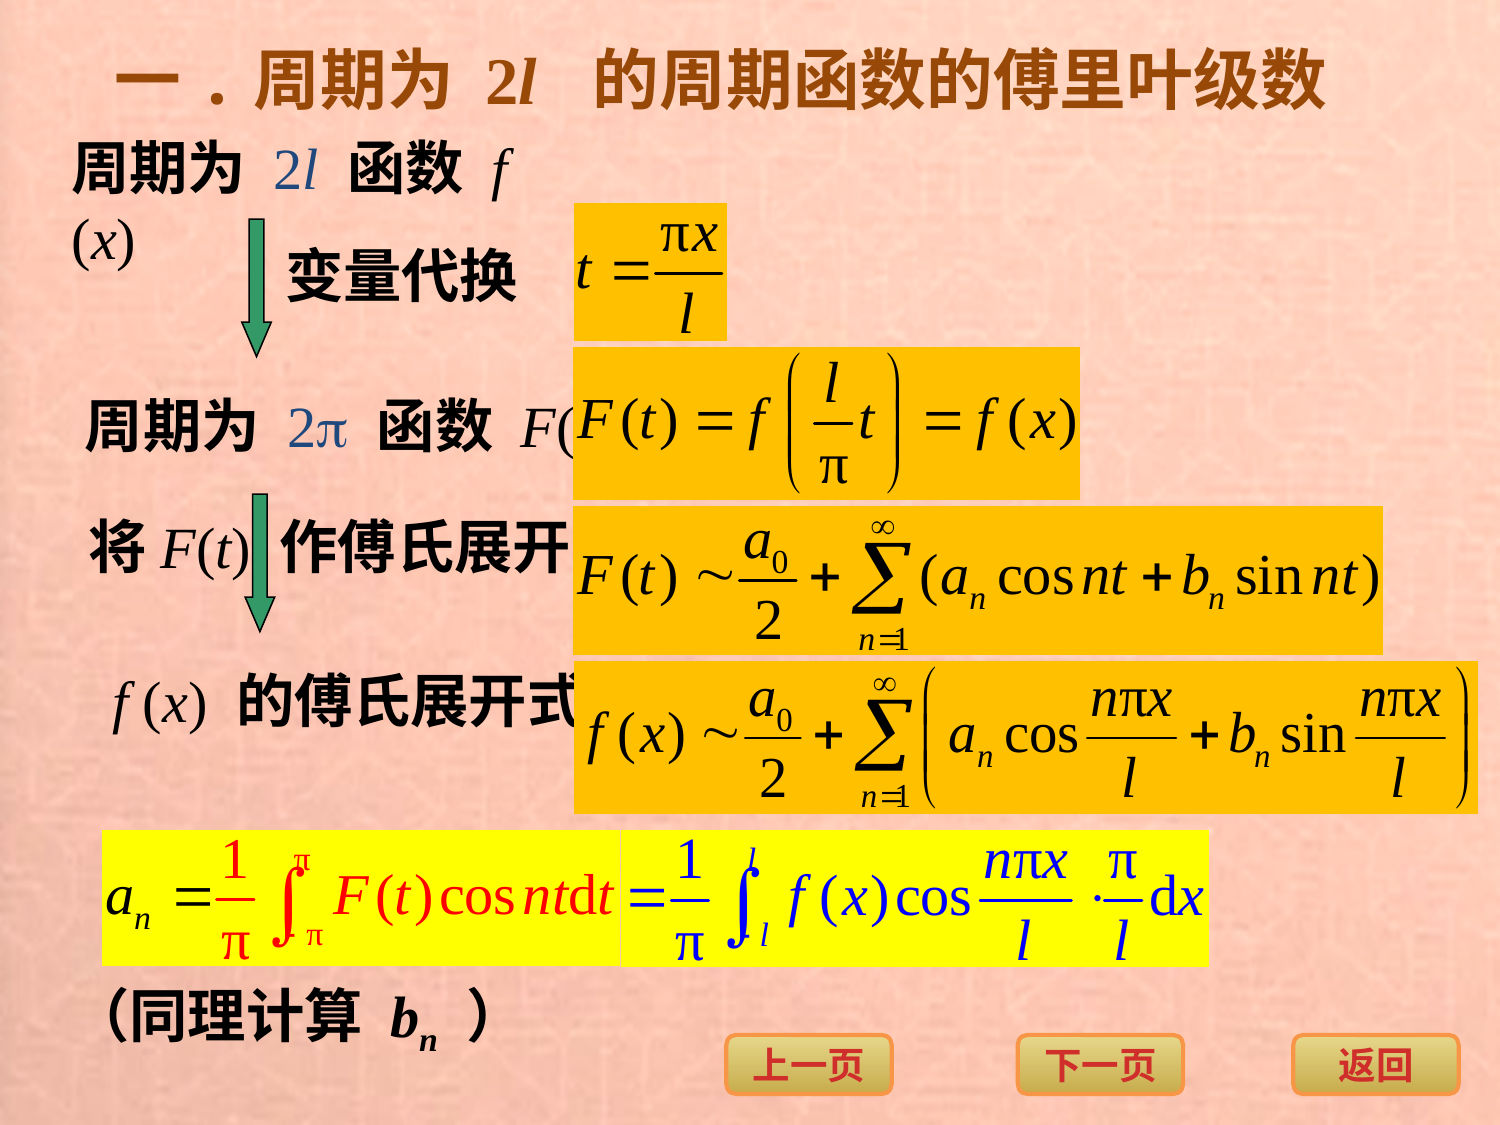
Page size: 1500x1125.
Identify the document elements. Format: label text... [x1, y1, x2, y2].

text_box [572, 347, 1081, 501]
text_box [241, 219, 272, 357]
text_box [621, 829, 1210, 968]
picture [0, 1, 1500, 1125]
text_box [101, 829, 620, 966]
text_box 将F(t) 作傅氏展开 [268, 502, 568, 588]
text_box 周期为 2l 函数 f (x) [56, 123, 595, 279]
text_box 周期为 2 函数 F(t) [70, 381, 567, 467]
text_box f (x) 的傅氏展开式 [82, 656, 569, 742]
text_box 一.周期为 2l 的周期函数的傅里叶级数 [100, 30, 1409, 126]
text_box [572, 506, 1384, 656]
text_box 将F(t) 作傅氏展开 [73, 502, 252, 588]
text_box [245, 494, 275, 632]
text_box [573, 202, 728, 341]
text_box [573, 661, 1479, 815]
text_box 变量代换 [270, 231, 568, 317]
text_box （同理计算 bn ） [56, 971, 561, 1066]
